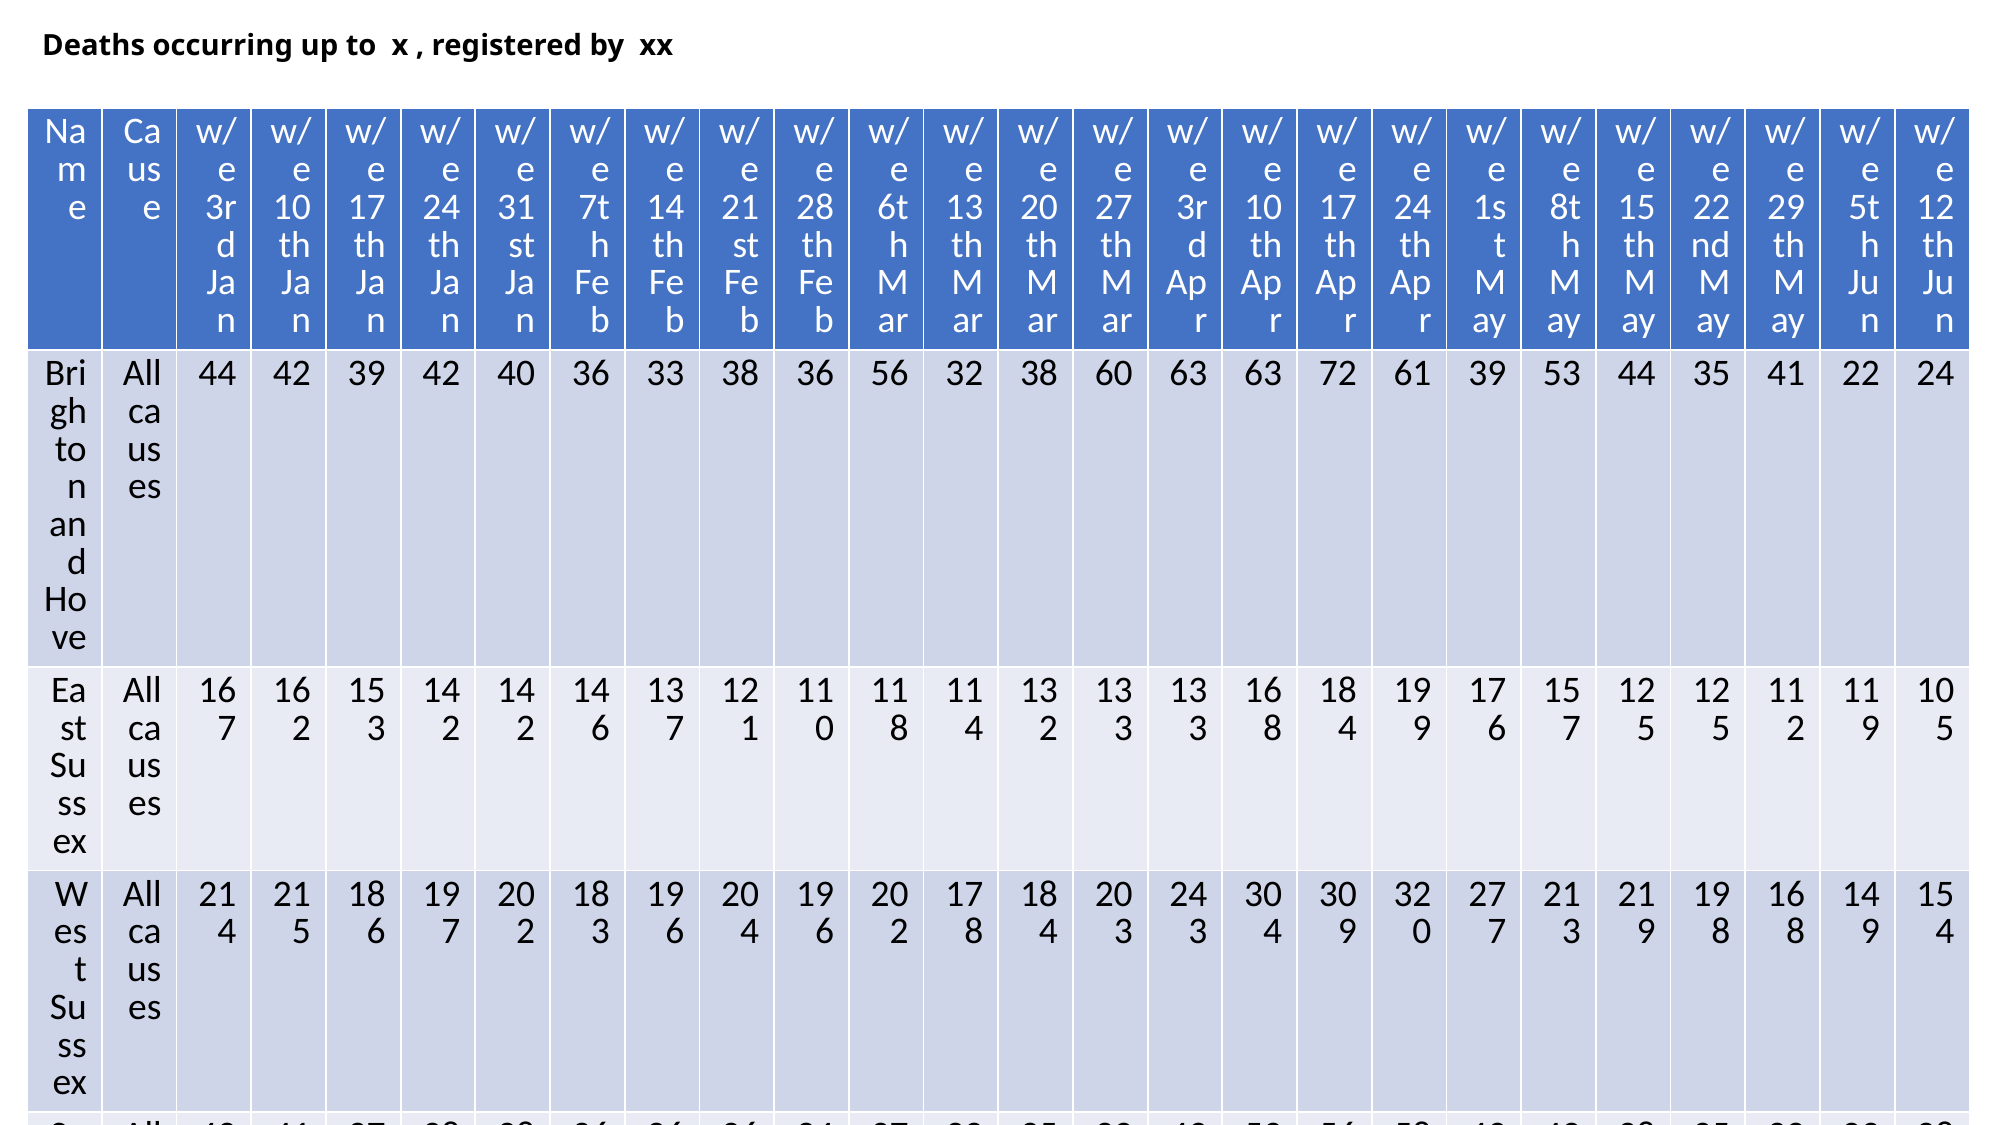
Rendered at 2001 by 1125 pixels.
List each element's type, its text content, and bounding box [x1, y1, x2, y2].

table_cell 321 [1746, 1113, 1819, 1125]
table_cell 162 [252, 668, 325, 870]
table_cell 168 [1223, 668, 1296, 870]
table_cell 213 [1522, 871, 1595, 1111]
table_cell 214 [177, 871, 250, 1111]
table_cell 365 [551, 1113, 624, 1125]
table_cell 366 [626, 1113, 699, 1125]
table_cell 125 [1671, 668, 1744, 870]
table_cell 199 [1373, 668, 1446, 870]
table_cell 168 [1746, 871, 1819, 1111]
table_header w/e 24th Apr [1373, 109, 1446, 349]
table_cell 277 [1447, 871, 1520, 1111]
table_cell All causes [103, 871, 176, 1111]
table_cell 142 [402, 668, 474, 870]
table_cell 133 [1149, 668, 1221, 870]
table_cell 363 [700, 1113, 773, 1125]
table_cell 110 [775, 668, 848, 870]
table_cell 149 [1821, 871, 1894, 1111]
table_cell 133 [1074, 668, 1147, 870]
table_header Name [28, 109, 101, 349]
table_cell 204 [700, 871, 773, 1111]
table_cell 202 [850, 871, 923, 1111]
table_header Cause [103, 109, 176, 349]
table_cell 320 [1373, 871, 1446, 1111]
table_cell West Sussex [28, 871, 101, 1111]
table_cell 105 [1896, 668, 1969, 870]
table_cell 197 [402, 871, 474, 1111]
table_cell 53 [1522, 351, 1595, 666]
table_header w/e 3rd Apr [1149, 109, 1221, 349]
table_cell 196 [626, 871, 699, 1111]
table_cell 580 [1373, 1113, 1446, 1125]
table_cell 183 [551, 871, 624, 1111]
table_cell 39 [1447, 351, 1520, 666]
table_cell 35 [1671, 351, 1744, 666]
table_header w/e 17th Jan [327, 109, 400, 349]
table_cell 38 [999, 351, 1072, 666]
table_cell 33 [626, 351, 699, 666]
table_cell 202 [476, 871, 549, 1111]
list Deaths occurring up to x , registered by xx [27, 22, 1971, 94]
table_cell 154 [1896, 871, 1969, 1111]
table_header w/e 13th Mar [924, 109, 997, 349]
table_cell 178 [924, 871, 997, 1111]
table_cell 304 [1223, 871, 1296, 1111]
table_cell Brighton and Hove [28, 351, 101, 666]
table_header w/e 20th Mar [999, 109, 1072, 349]
table_cell 63 [1149, 351, 1221, 666]
table_cell All causes [103, 668, 176, 870]
table_cell 132 [999, 668, 1072, 870]
table_header w/e 14th Feb [626, 109, 699, 349]
table_cell 283 [1896, 1113, 1969, 1125]
table_cell All causes [103, 351, 176, 666]
table_cell 38 [700, 351, 773, 666]
table_cell 381 [402, 1113, 474, 1125]
table_cell 419 [252, 1113, 325, 1125]
table_cell 125 [1597, 668, 1670, 870]
table_header w/e 12th Jun [1896, 109, 1969, 349]
table_cell 118 [850, 668, 923, 870]
table_header w/e 8th May [1522, 109, 1595, 349]
table_cell 184 [1298, 668, 1371, 870]
table_header w/e 7th Feb [551, 109, 624, 349]
table_cell 290 [1821, 1113, 1894, 1125]
table_cell 142 [476, 668, 549, 870]
table_cell 423 [1522, 1113, 1595, 1125]
table_cell 40 [476, 351, 549, 666]
table_cell 39 [327, 351, 400, 666]
table_cell 396 [1074, 1113, 1147, 1125]
table_cell 203 [1074, 871, 1147, 1111]
table_cell 219 [1597, 871, 1670, 1111]
table_cell 439 [1149, 1113, 1221, 1125]
table_cell 565 [1298, 1113, 1371, 1125]
table_header w/e 6th Mar [850, 109, 923, 349]
table_header w/e 31st Jan [476, 109, 549, 349]
table_cell 42 [252, 351, 325, 666]
table_cell 36 [551, 351, 624, 666]
table_header w/e 24th Jan [402, 109, 474, 349]
table_cell 42 [402, 351, 474, 666]
table_cell 44 [1597, 351, 1670, 666]
table_cell 24 [1896, 351, 1969, 666]
table_cell 114 [924, 668, 997, 870]
table_header w/e 21st Feb [700, 109, 773, 349]
table_header w/e 10th Apr [1223, 109, 1296, 349]
table_cell 358 [1671, 1113, 1744, 1125]
table_cell 184 [999, 871, 1072, 1111]
table_cell 22 [1821, 351, 1894, 666]
table_header w/e 15th May [1597, 109, 1670, 349]
table_cell 146 [551, 668, 624, 870]
table_cell 388 [1597, 1113, 1670, 1125]
table_cell 32 [924, 351, 997, 666]
table_cell 167 [177, 668, 250, 870]
table_cell Sussex areas combined [28, 1113, 101, 1125]
table_cell 342 [775, 1113, 848, 1125]
table_cell 176 [1447, 668, 1520, 870]
table_cell All causes [103, 1113, 176, 1125]
table_header w/e 3rd Jan [177, 109, 250, 349]
table_cell 384 [476, 1113, 549, 1125]
table_cell 535 [1223, 1113, 1296, 1125]
table_header w/e 29th May [1746, 109, 1819, 349]
table_cell 36 [775, 351, 848, 666]
table_cell 153 [327, 668, 400, 870]
table_cell 44 [177, 351, 250, 666]
table_cell 157 [1522, 668, 1595, 870]
table_header w/e 1st May [1447, 109, 1520, 349]
table_cell 121 [700, 668, 773, 870]
table_cell 378 [327, 1113, 400, 1125]
table_cell 56 [850, 351, 923, 666]
table_cell 112 [1746, 668, 1819, 870]
table_cell 309 [1298, 871, 1371, 1111]
table_cell 137 [626, 668, 699, 870]
table_cell 119 [1821, 668, 1894, 870]
table_cell 492 [1447, 1113, 1520, 1125]
table_cell 354 [999, 1113, 1072, 1125]
table_cell 61 [1373, 351, 1446, 666]
table_header w/e 17th Apr [1298, 109, 1371, 349]
table_cell 186 [327, 871, 400, 1111]
table_cell East Sussex [28, 668, 101, 870]
table_cell 196 [775, 871, 848, 1111]
table_cell 243 [1149, 871, 1221, 1111]
table_cell 376 [850, 1113, 923, 1125]
table_cell 72 [1298, 351, 1371, 666]
table_cell 60 [1074, 351, 1147, 666]
table_cell 41 [1746, 351, 1819, 666]
table_header w/e 10th Jan [252, 109, 325, 349]
table_header w/e 27th Mar [1074, 109, 1147, 349]
table_header w/e 5th Jun [1821, 109, 1894, 349]
table_cell 215 [252, 871, 325, 1111]
table_cell 324 [924, 1113, 997, 1125]
table_cell 198 [1671, 871, 1744, 1111]
table_header w/e 22nd May [1671, 109, 1744, 349]
table_cell 425 [177, 1113, 250, 1125]
table_cell 63 [1223, 351, 1296, 666]
table_header w/e 28th Feb [775, 109, 848, 349]
